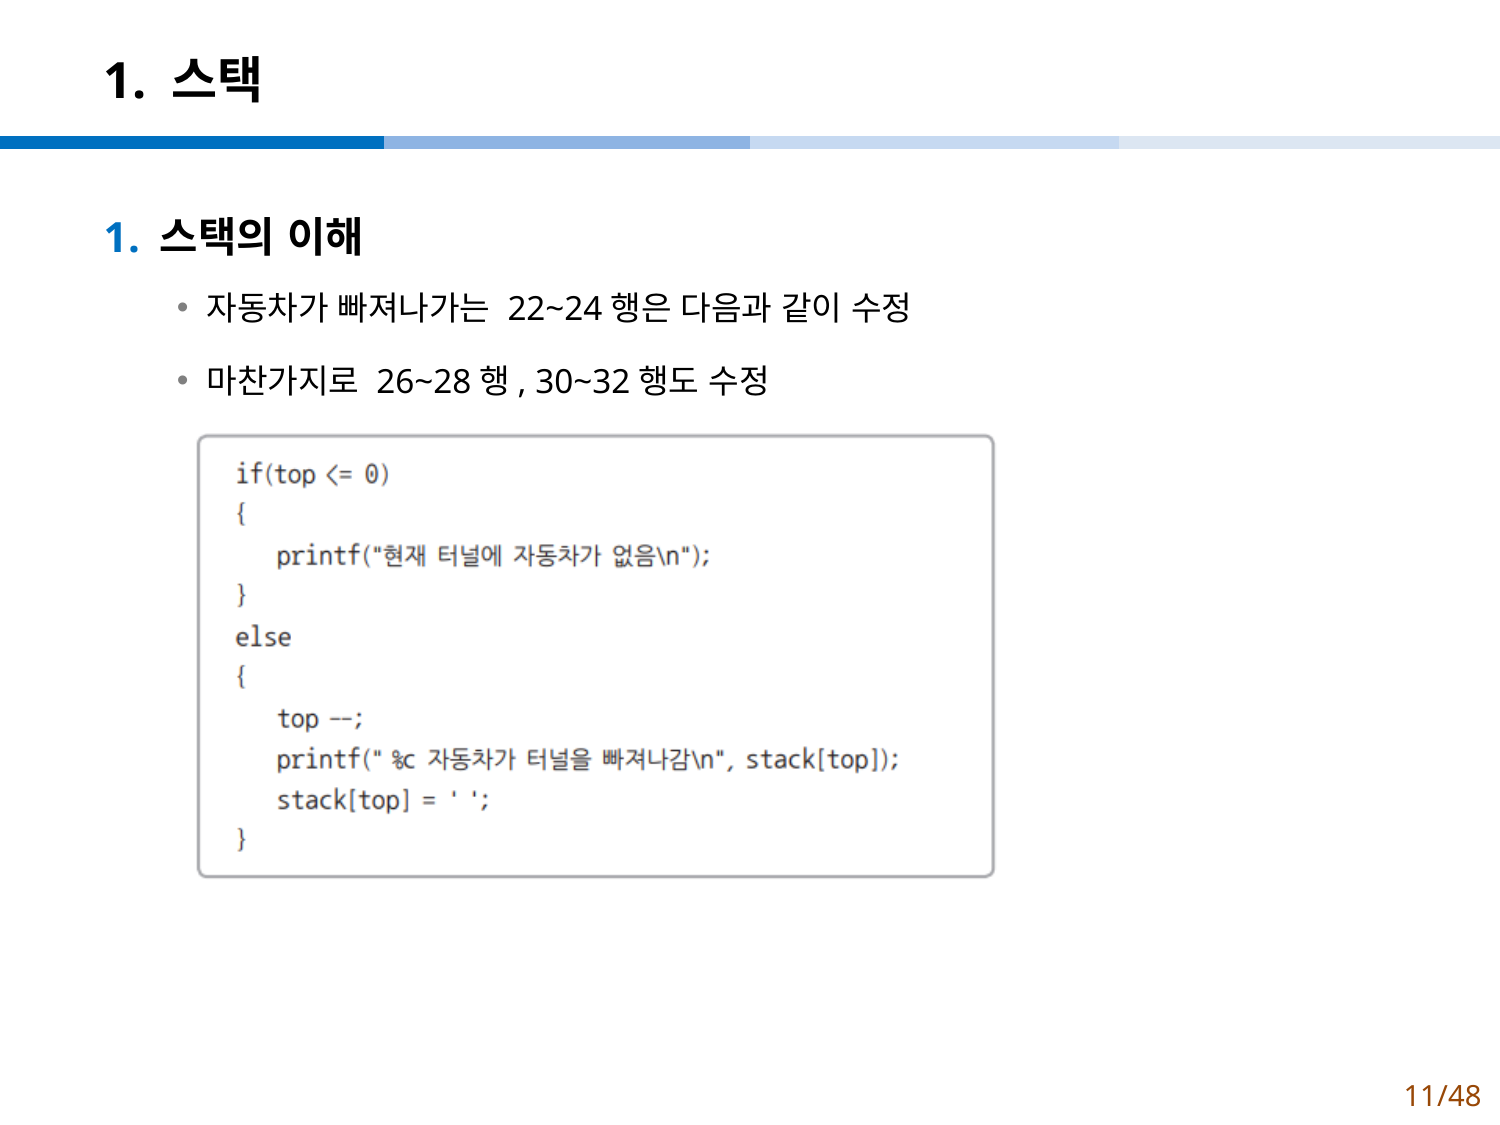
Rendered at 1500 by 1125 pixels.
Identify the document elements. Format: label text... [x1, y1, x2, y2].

title 1. 스택 [88, 32, 1330, 124]
picture [194, 432, 999, 880]
list 스택의 이해 자동차가 빠져나가는 22~24행은 다음과 같이 수정 마찬가지로 26~28행, 30~32행도 수정 [88, 177, 1459, 1077]
